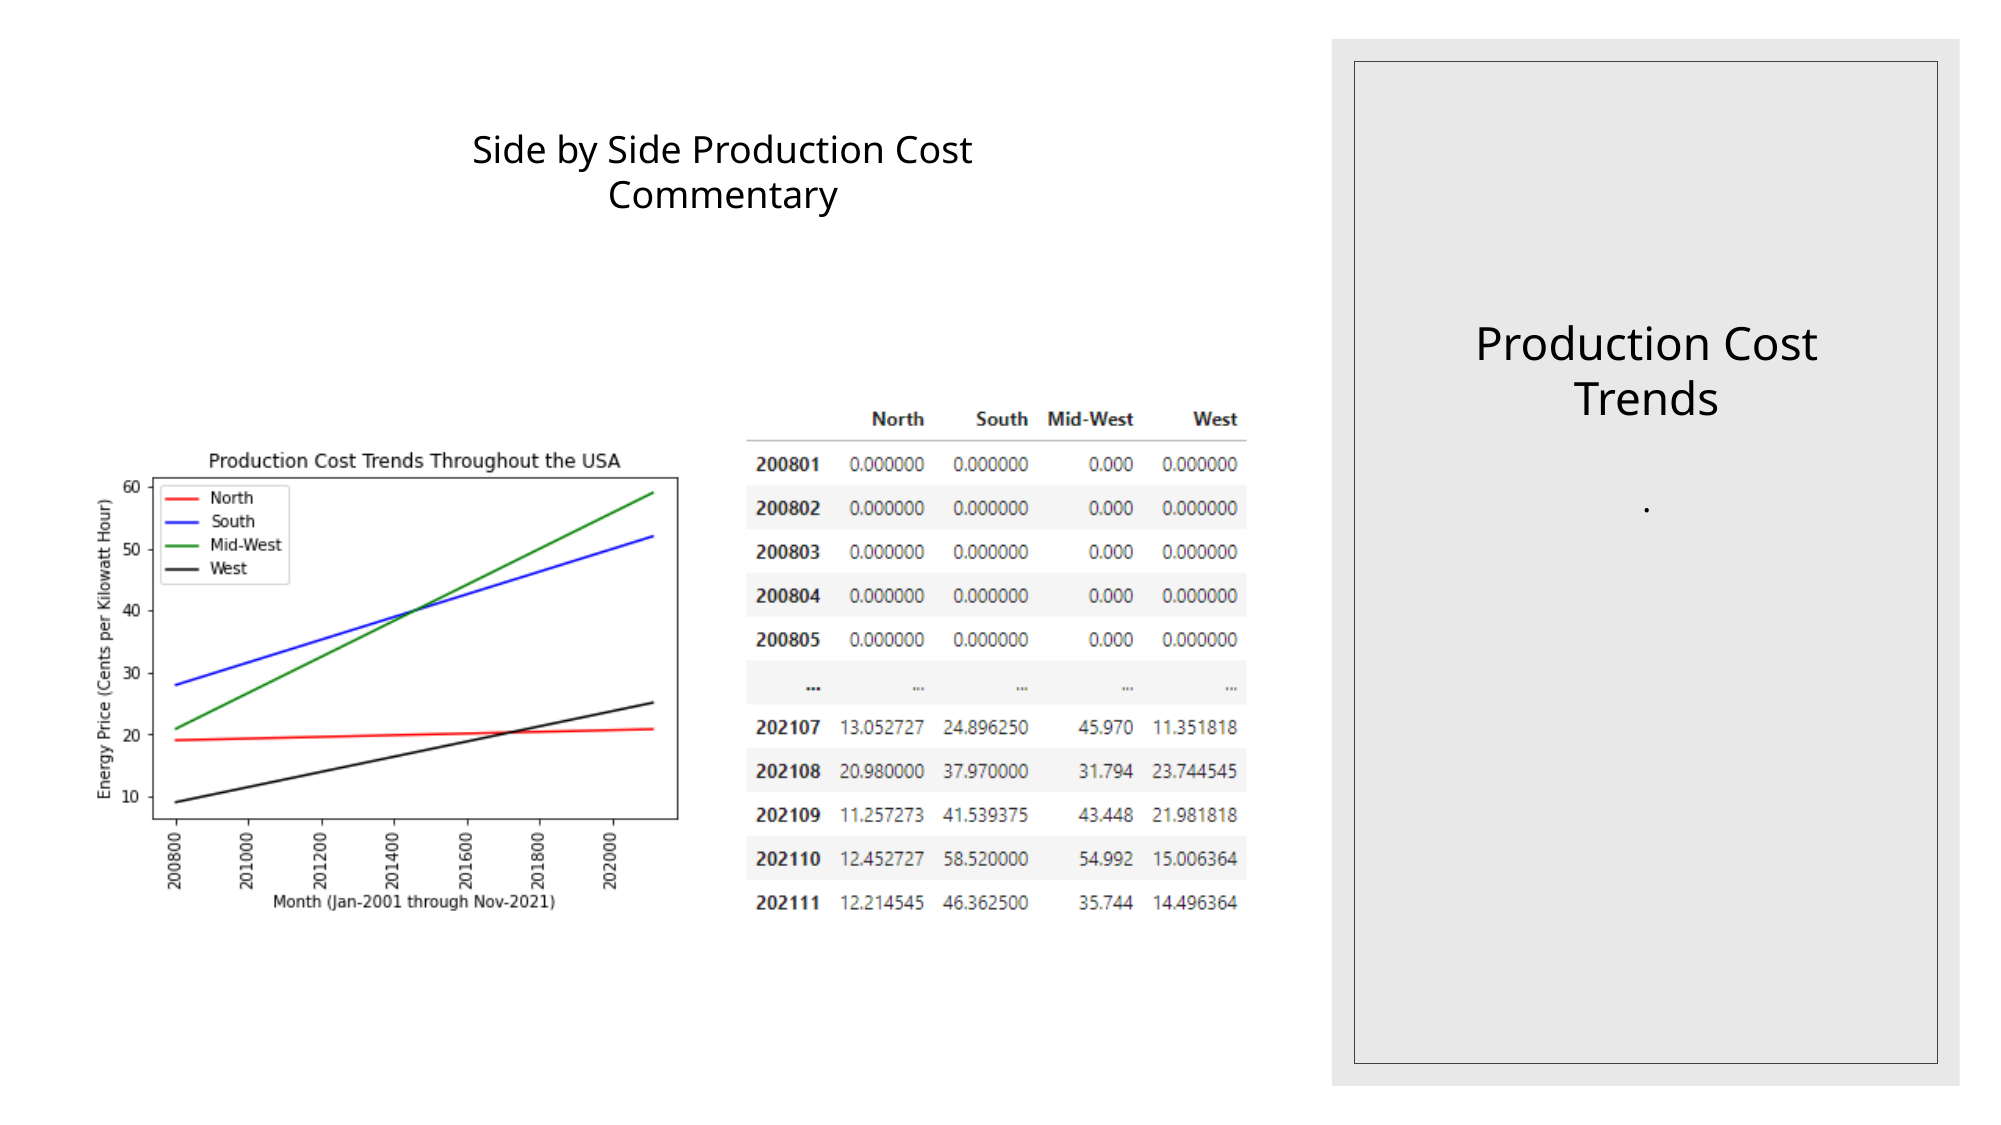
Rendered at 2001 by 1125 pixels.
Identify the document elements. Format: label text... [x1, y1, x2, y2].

picture [742, 390, 1258, 938]
picture [93, 443, 696, 925]
text_box Side by Side Production Cost Commentary [370, 118, 1075, 224]
list . [1387, 468, 1907, 901]
title Production Cost Trends [1387, 281, 1907, 433]
